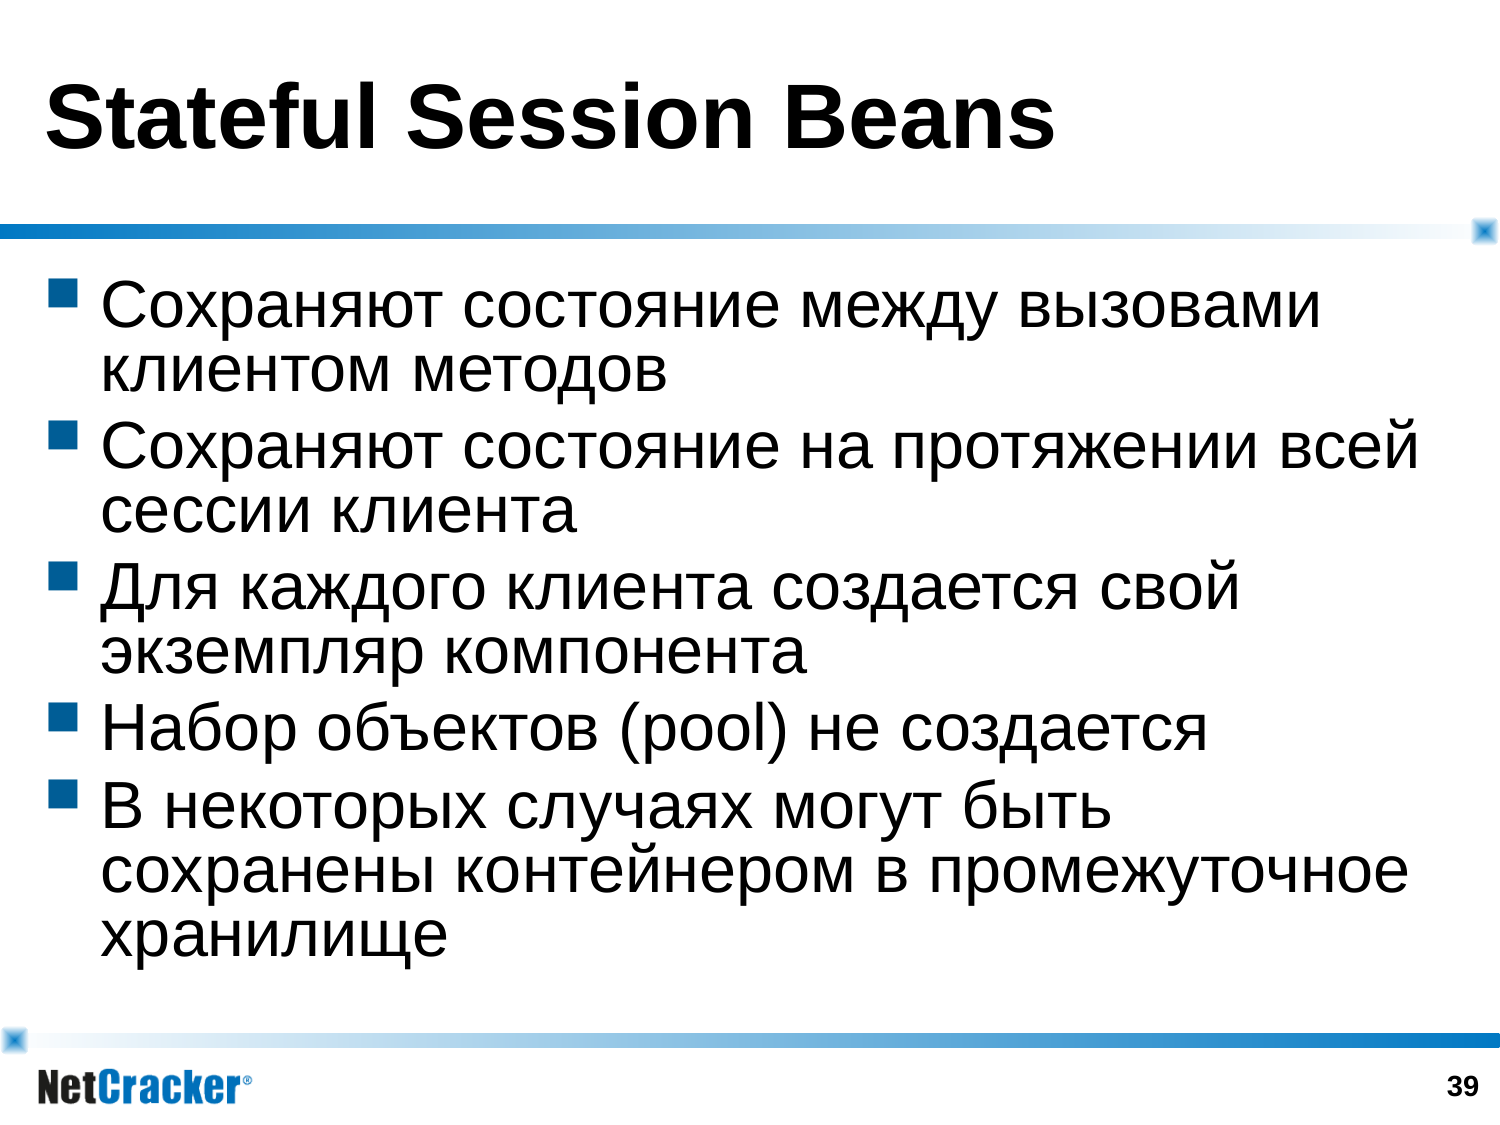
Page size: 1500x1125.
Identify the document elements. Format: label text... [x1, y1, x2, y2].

title Stateful Session Beans [29, 0, 1470, 225]
picture [34, 1063, 256, 1118]
list Сохраняют состояние между вызовами клиентом методов Сохраняют состояние на протяжении всей сессии клиента Для каждого клиента создается свой экземпляр компонента Набор объектов (pool) не создается В некоторых случаях могут быть сохранены контейнером в промежуточное хранилище [29, 268, 1470, 1004]
slide_number 38 [1143, 1034, 1495, 1111]
